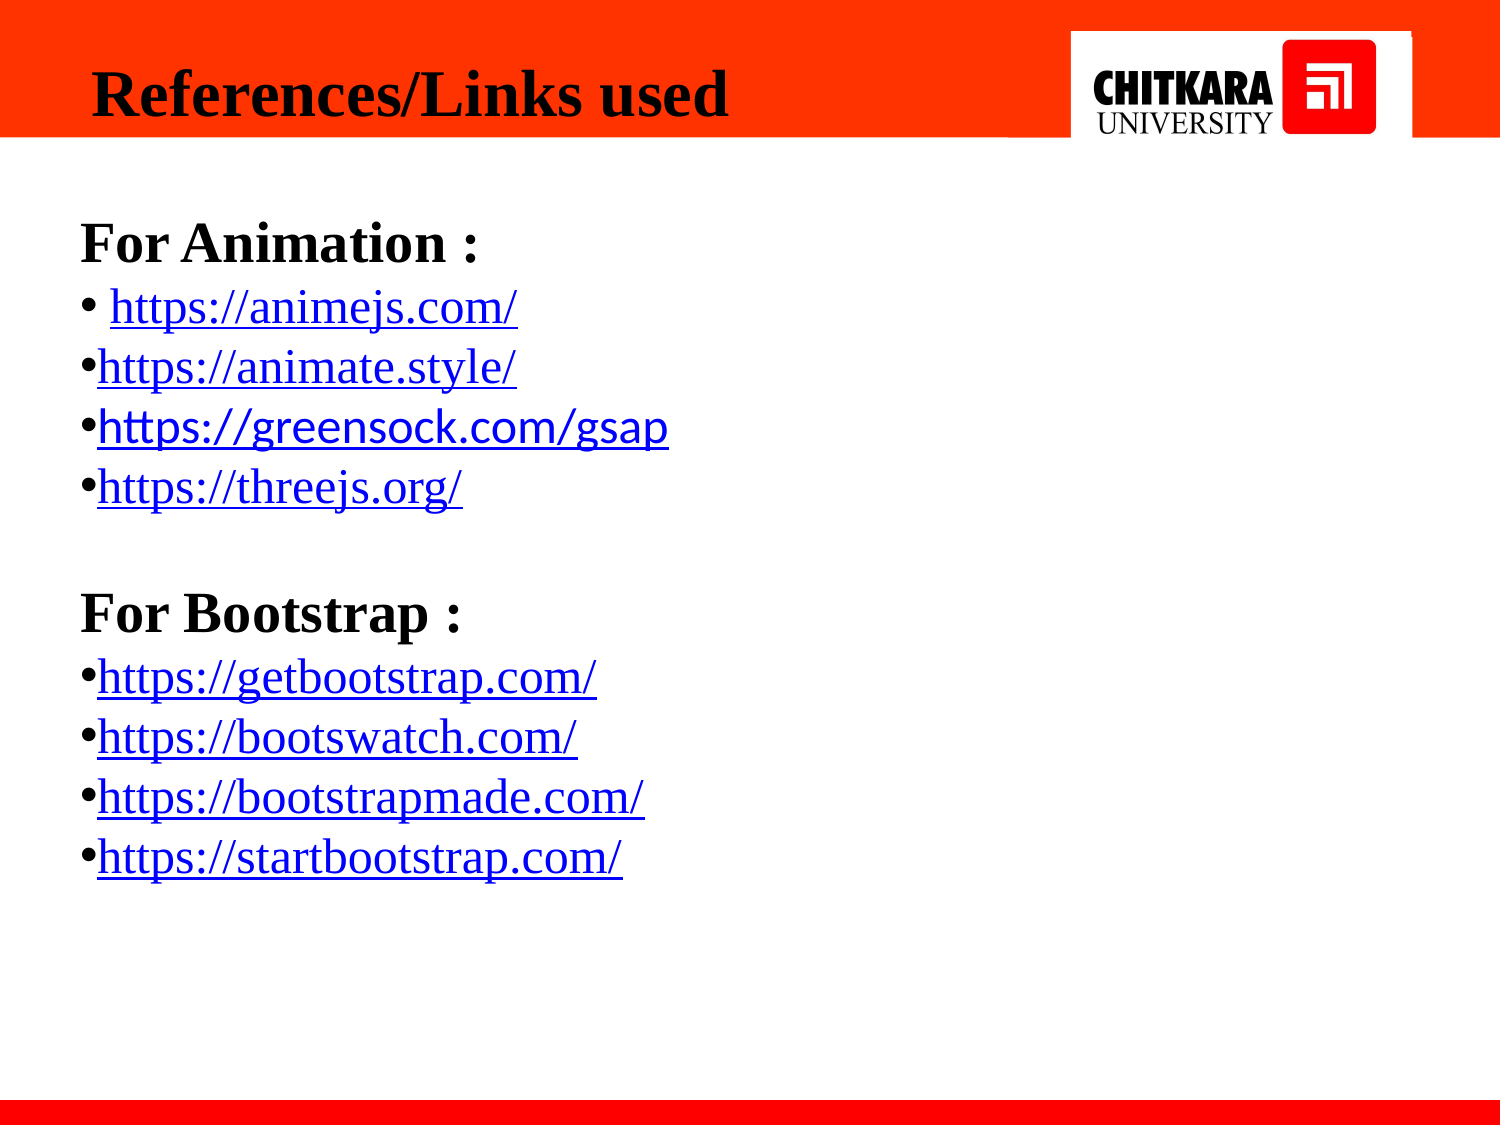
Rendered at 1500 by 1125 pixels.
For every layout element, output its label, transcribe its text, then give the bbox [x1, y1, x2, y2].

picture [1074, 37, 1391, 138]
text_box For Animation : https://animejs.com/ https://animate.style/ https://greensock.com/gsap https://threejs.org/ For Bootstrap : https://getbootstrap.com/ https://bootswatch.com/ https://bootstrapmade.com/ https://startbootstrap.com/ [64, 196, 1400, 1125]
text_box References/Links used [76, 42, 963, 138]
